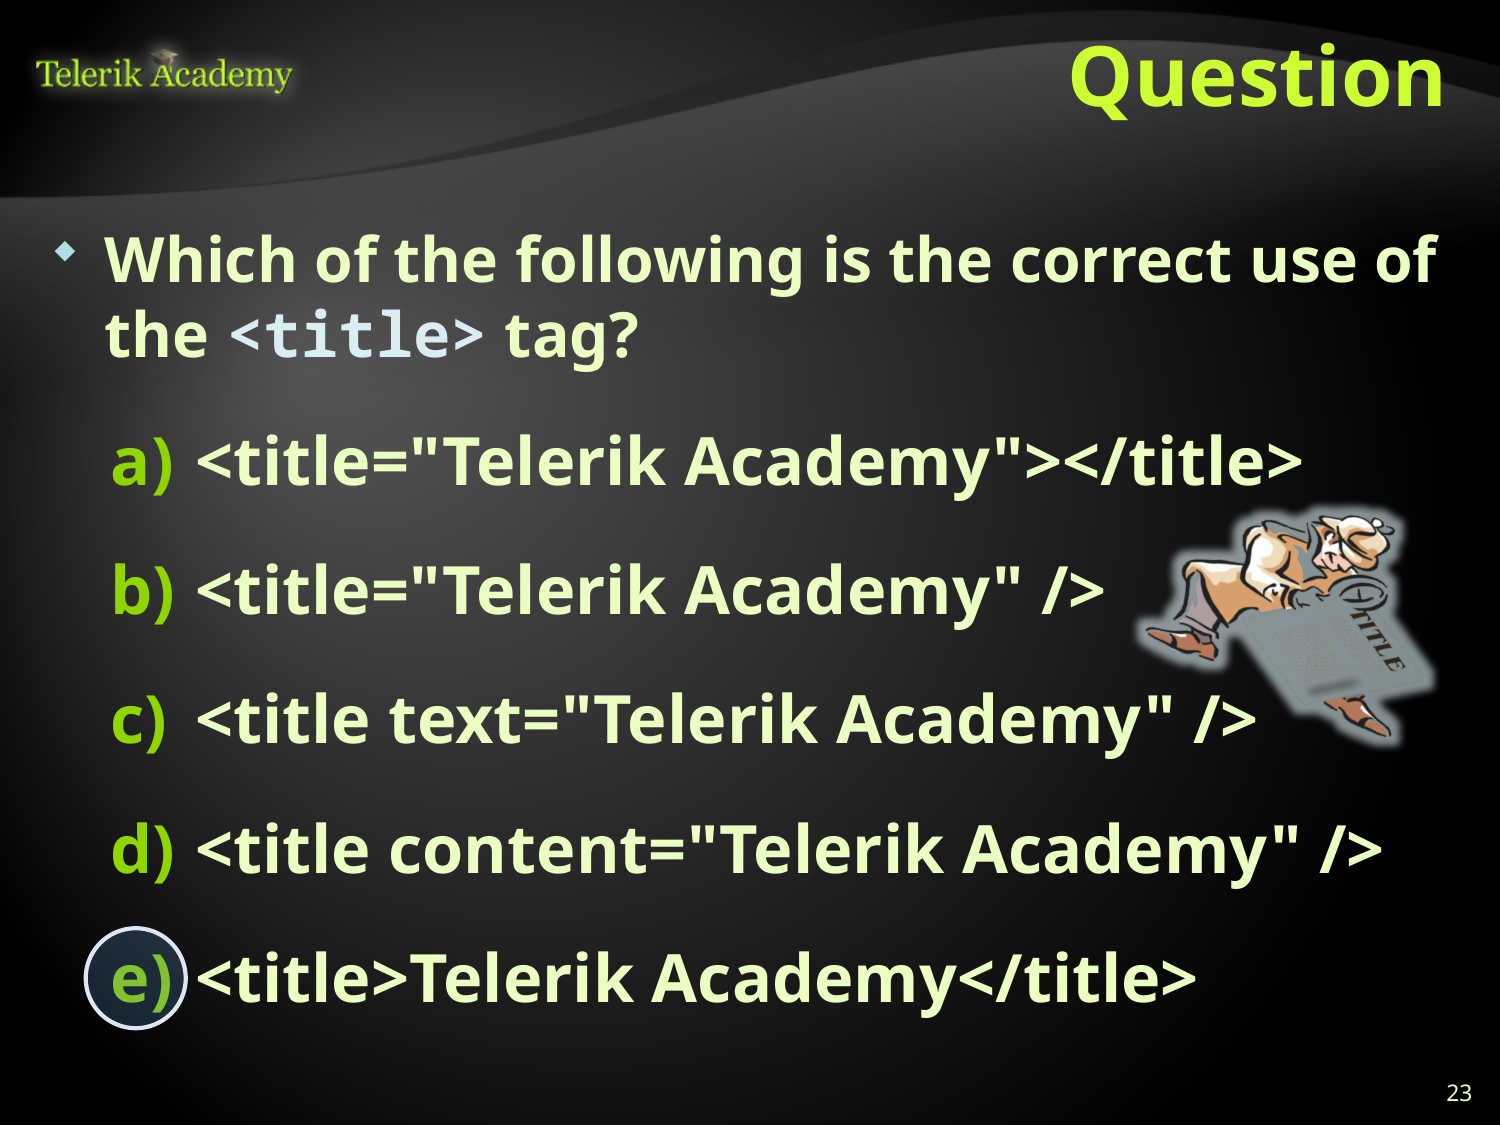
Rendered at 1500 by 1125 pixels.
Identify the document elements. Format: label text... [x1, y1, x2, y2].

slide_number 23 [1412, 1074, 1488, 1113]
title Question [300, 12, 1463, 150]
picture [0, 0, 1500, 1125]
list Which of the following is the correct use of the <title> tag? <title="Telerik Academy"></title> <title="Telerik Academy" /> <title text="Telerik Academy" /> <title content="Telerik Academy" /> <title>Telerik Academy</title> [37, 212, 1475, 1032]
text_box [83, 926, 188, 1031]
